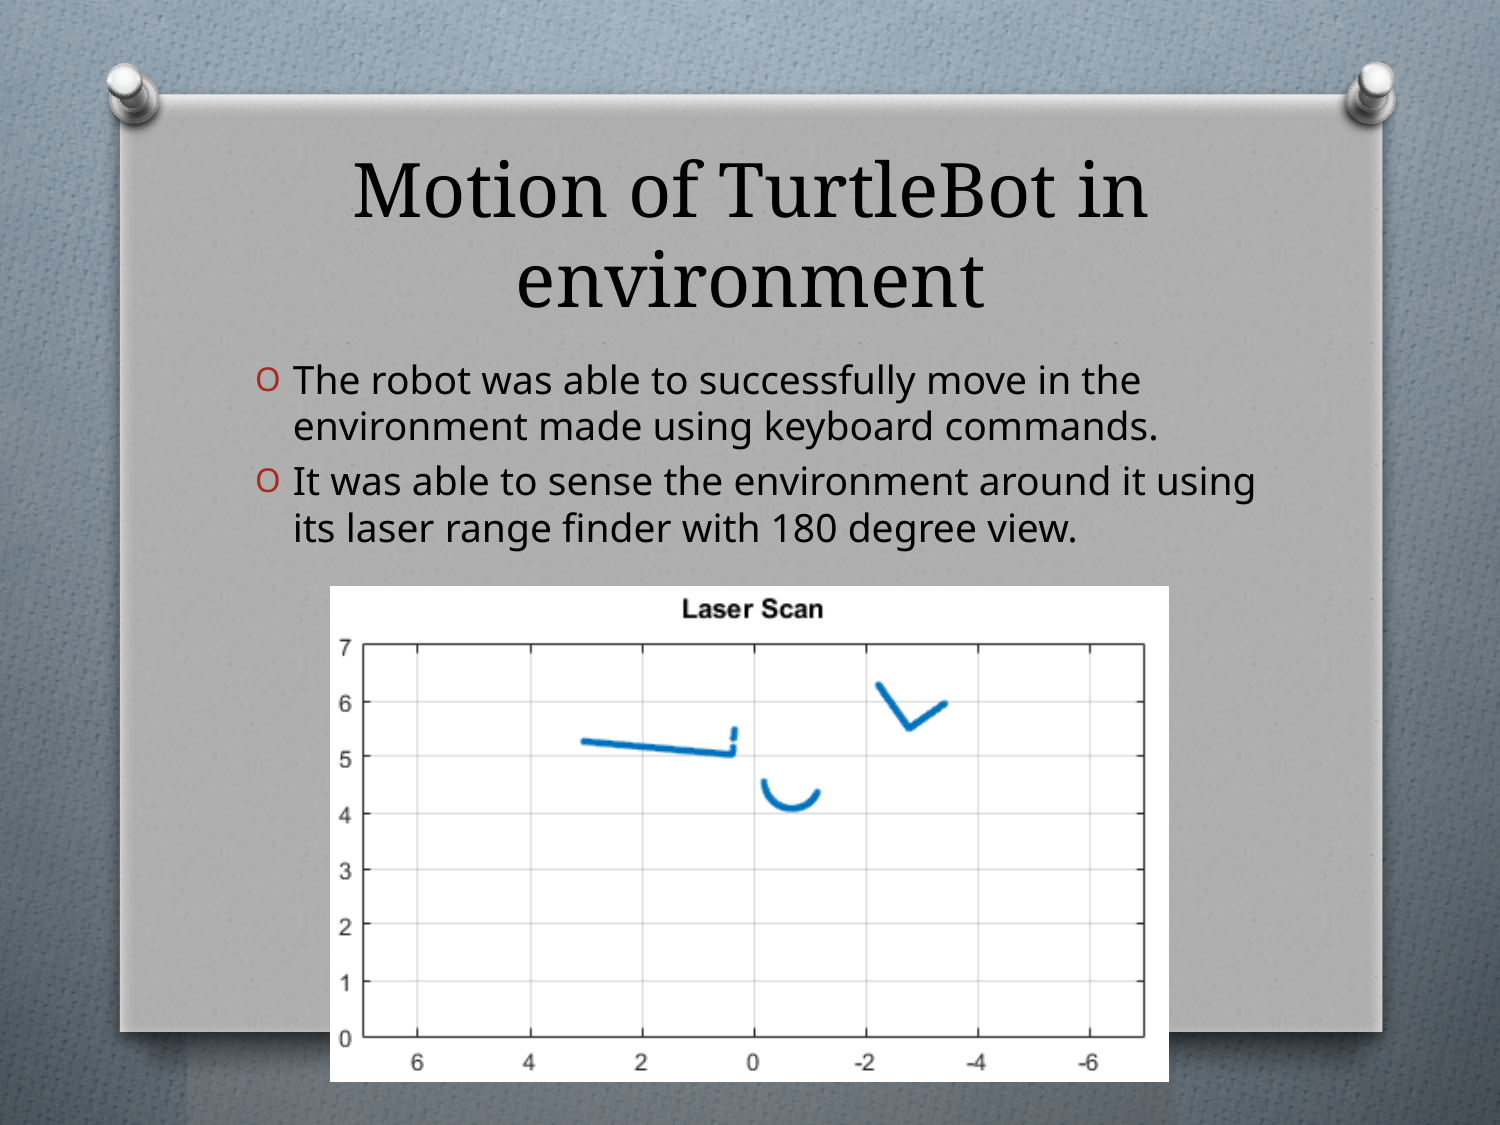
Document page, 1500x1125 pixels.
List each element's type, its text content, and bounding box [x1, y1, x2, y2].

picture [1317, 35, 1439, 156]
title Motion of TurtleBot in environment [179, 134, 1323, 332]
picture [329, 585, 1170, 1082]
list The robot was able to successfully move in the environment made using keyboard commands. It was able to sense the environment around it using its laser range finder with 180 degree view. [240, 347, 1306, 563]
picture [75, 29, 198, 153]
